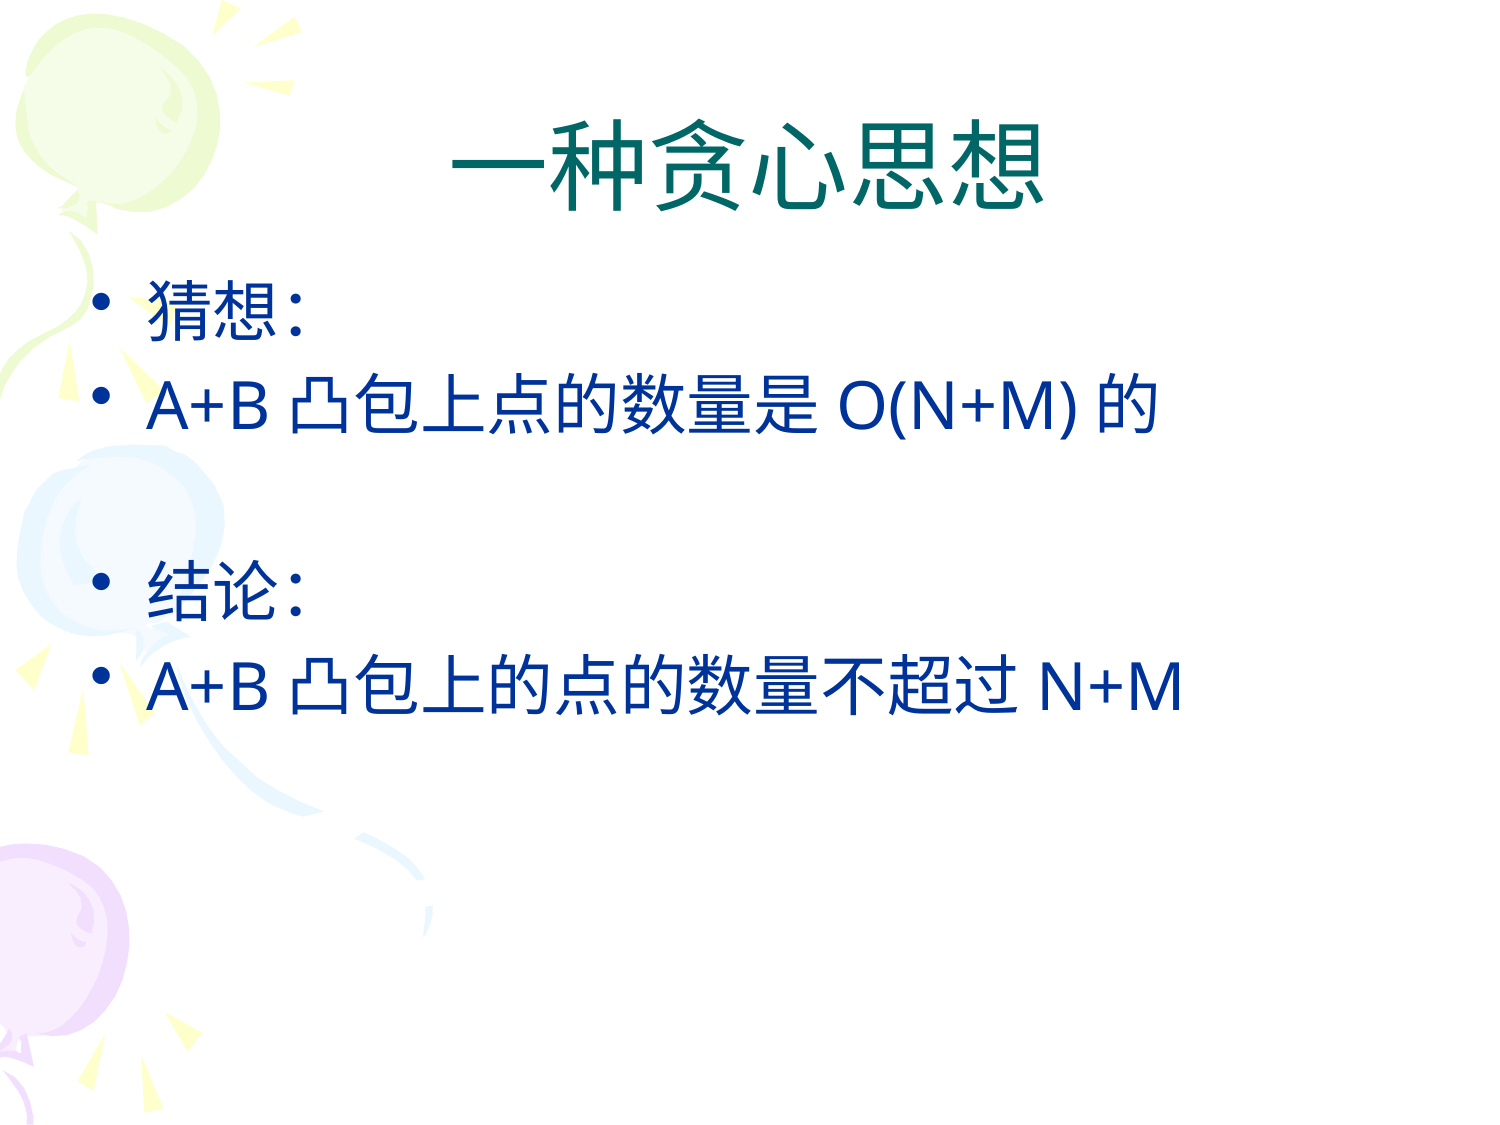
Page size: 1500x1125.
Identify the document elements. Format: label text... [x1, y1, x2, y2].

list 猜想： A+B凸包上点的数量是O(N+M)的 结论： A+B凸包上的点的数量不超过N+M [74, 262, 1426, 994]
title 一种贪心思想 [72, 16, 1426, 233]
